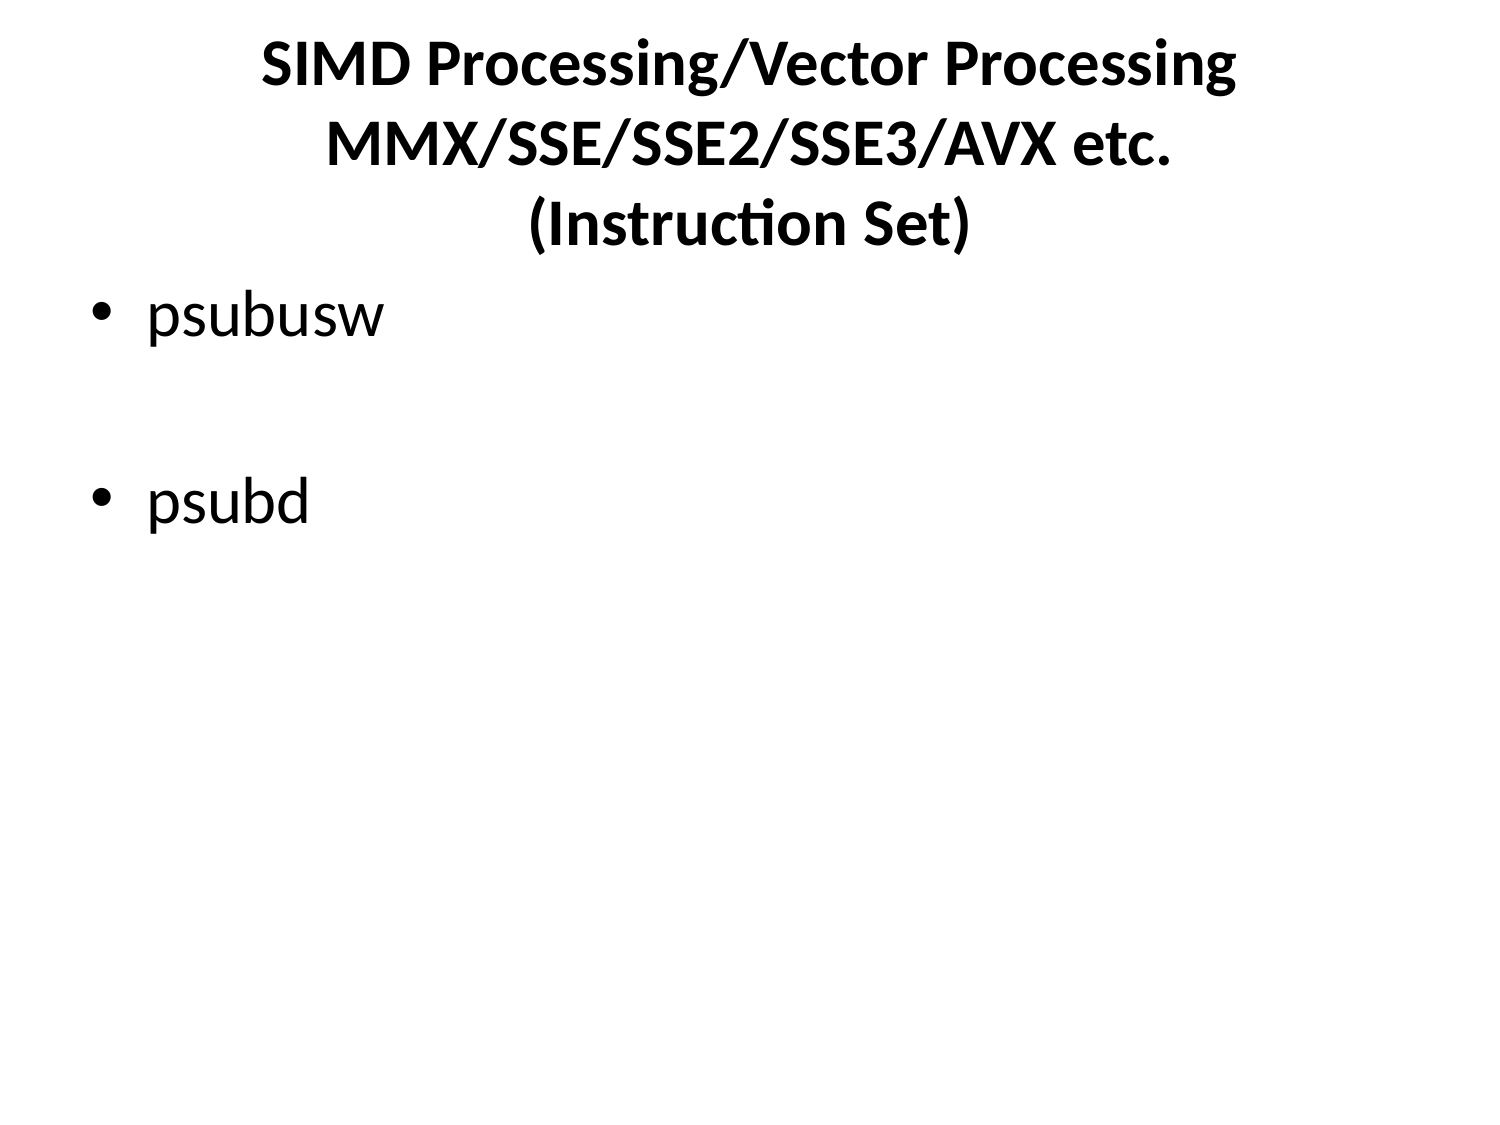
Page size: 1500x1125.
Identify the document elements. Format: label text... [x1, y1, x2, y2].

list psubusw psubd [75, 262, 1425, 1005]
title SIMD Processing/Vector Processing MMX/SSE/SSE2/SSE3/AVX etc. (Instruction Set) [75, 45, 1425, 233]
